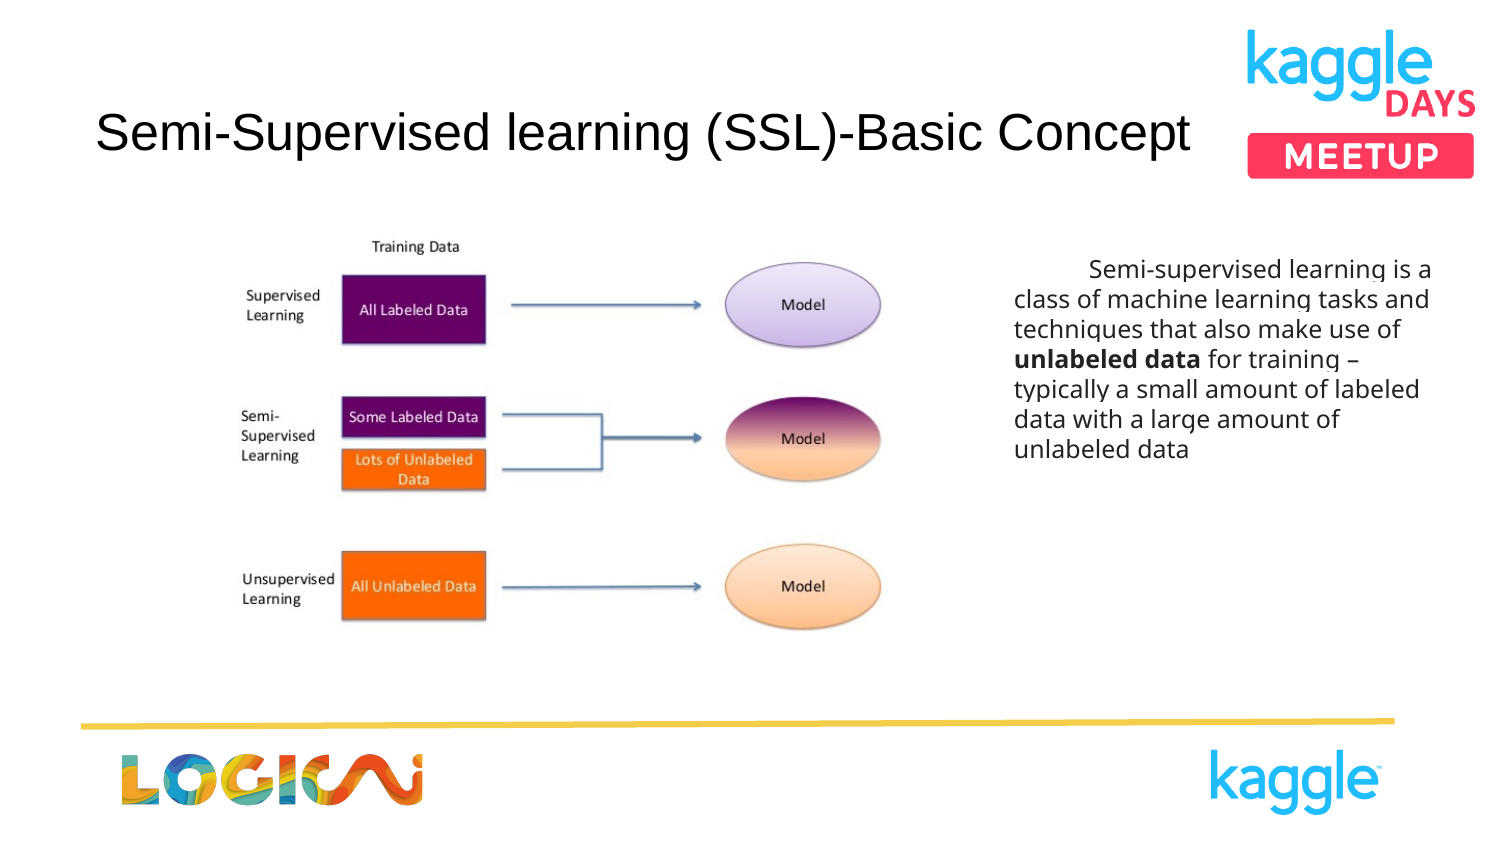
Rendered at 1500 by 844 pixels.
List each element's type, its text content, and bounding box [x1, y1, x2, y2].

text_box Semi-supervised learning is a class of machine learning tasks and techniques that also make use of unlabeled data for training – typically a small amount of labeled data with a large amount of unlabeled data [98, 238, 1473, 680]
text_box Semi-Supervised learning (SSL)-Basic Concept [80, 82, 1210, 180]
picture [80, 740, 423, 820]
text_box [80, 720, 1395, 727]
picture [1215, 0, 1500, 212]
picture [1197, 735, 1392, 825]
picture [237, 231, 889, 633]
